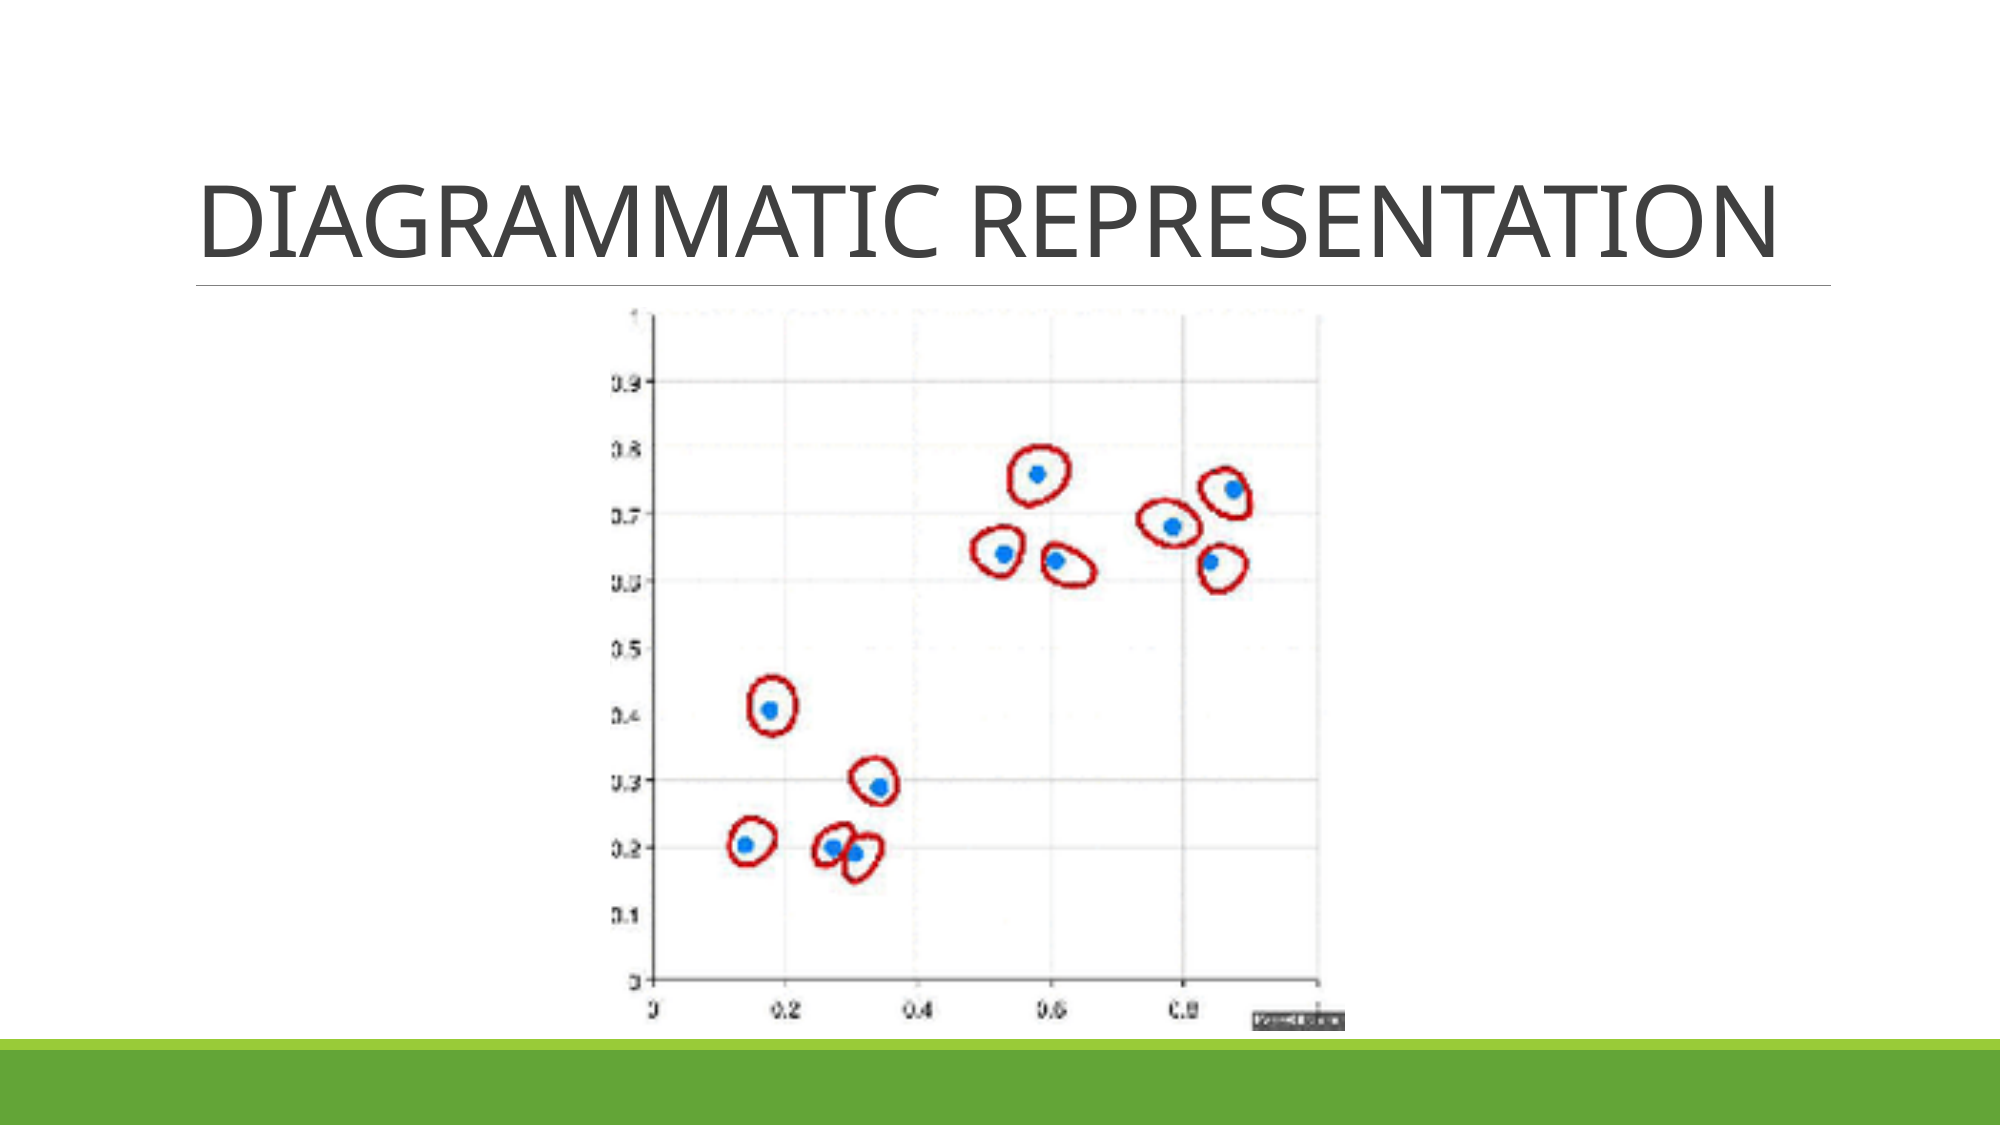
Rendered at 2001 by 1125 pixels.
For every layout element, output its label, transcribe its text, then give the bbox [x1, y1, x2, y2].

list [609, 307, 1345, 1031]
title DIAGRAMMATIC REPRESENTATION [180, 47, 1830, 285]
